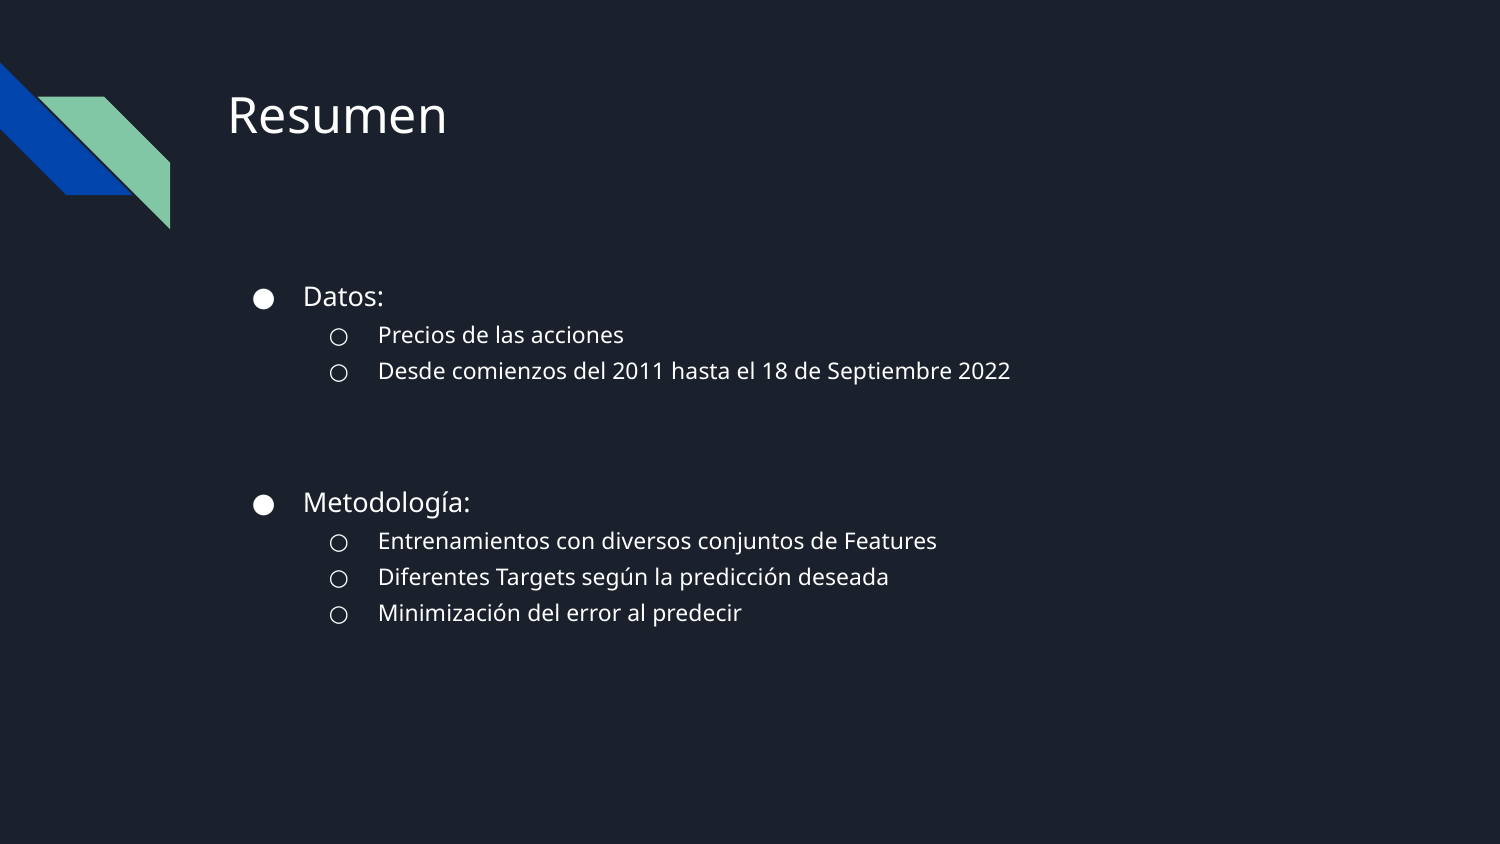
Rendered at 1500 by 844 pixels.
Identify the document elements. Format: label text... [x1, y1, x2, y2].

list Datos: Precios de las acciones Desde comienzos del 2011 hasta el 18 de Septiembre 2022 Metodología: Entrenamientos con diversos conjuntos de Features Diferentes Targets según la predicción deseada Minimización del error al predecir [212, 257, 1368, 735]
title Resumen [212, 64, 1368, 215]
